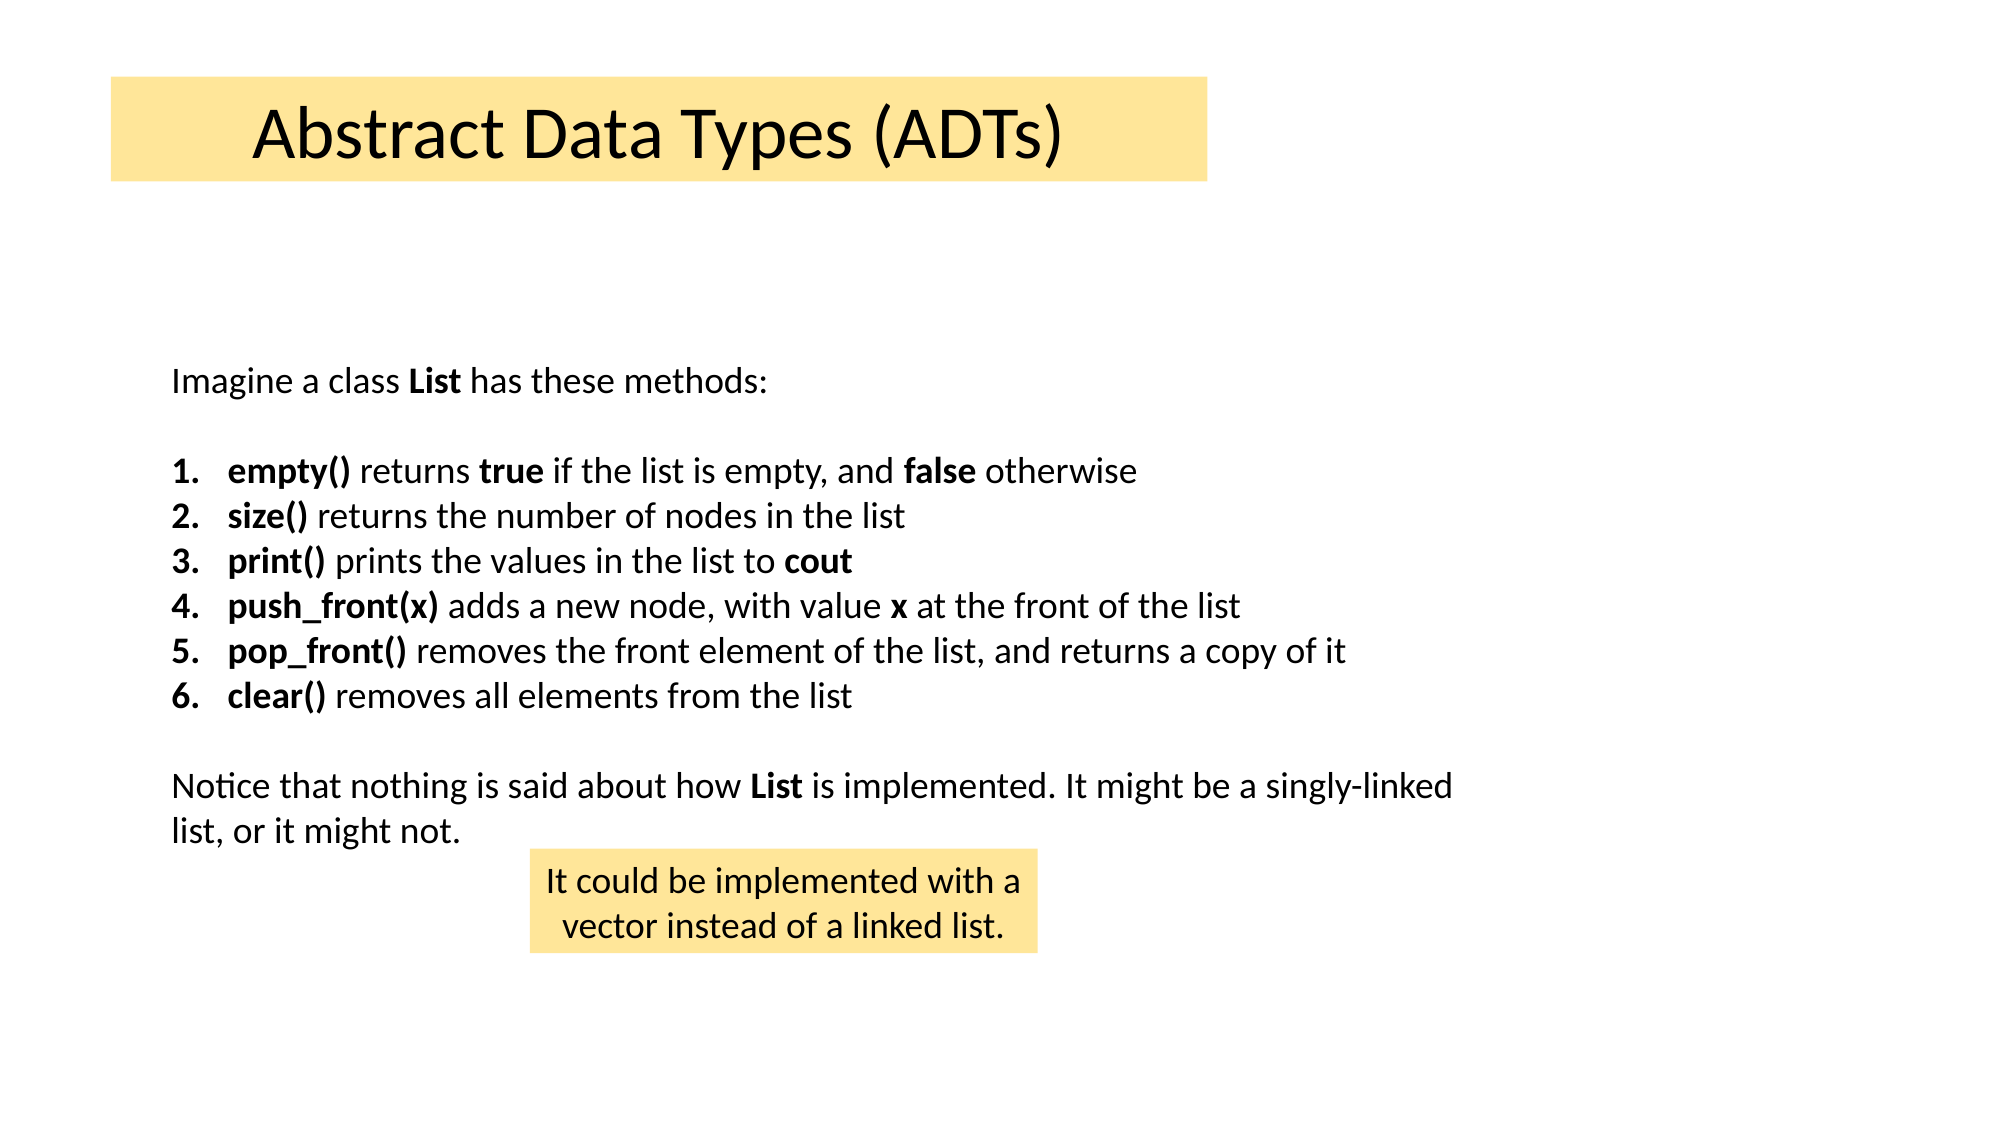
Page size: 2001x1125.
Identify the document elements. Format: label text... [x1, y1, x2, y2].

text_box Imagine a class List has these methods: empty() returns true if the list is empty, and false otherwise size() returns the number of nodes in the list print() prints the values in the list to cout push_front(x) adds a new node, with value x at the front of the list pop_front() removes the front element of the list, and returns a copy of it clear() removes all elements from the list Notice that nothing is said about how List is implemented. It might be a singly-linked list, or it might not. [156, 348, 1470, 859]
text_box It could be implemented with a vector instead of a linked list. [529, 848, 1038, 954]
text_box Abstract Data Types (ADTs) [110, 76, 1208, 182]
